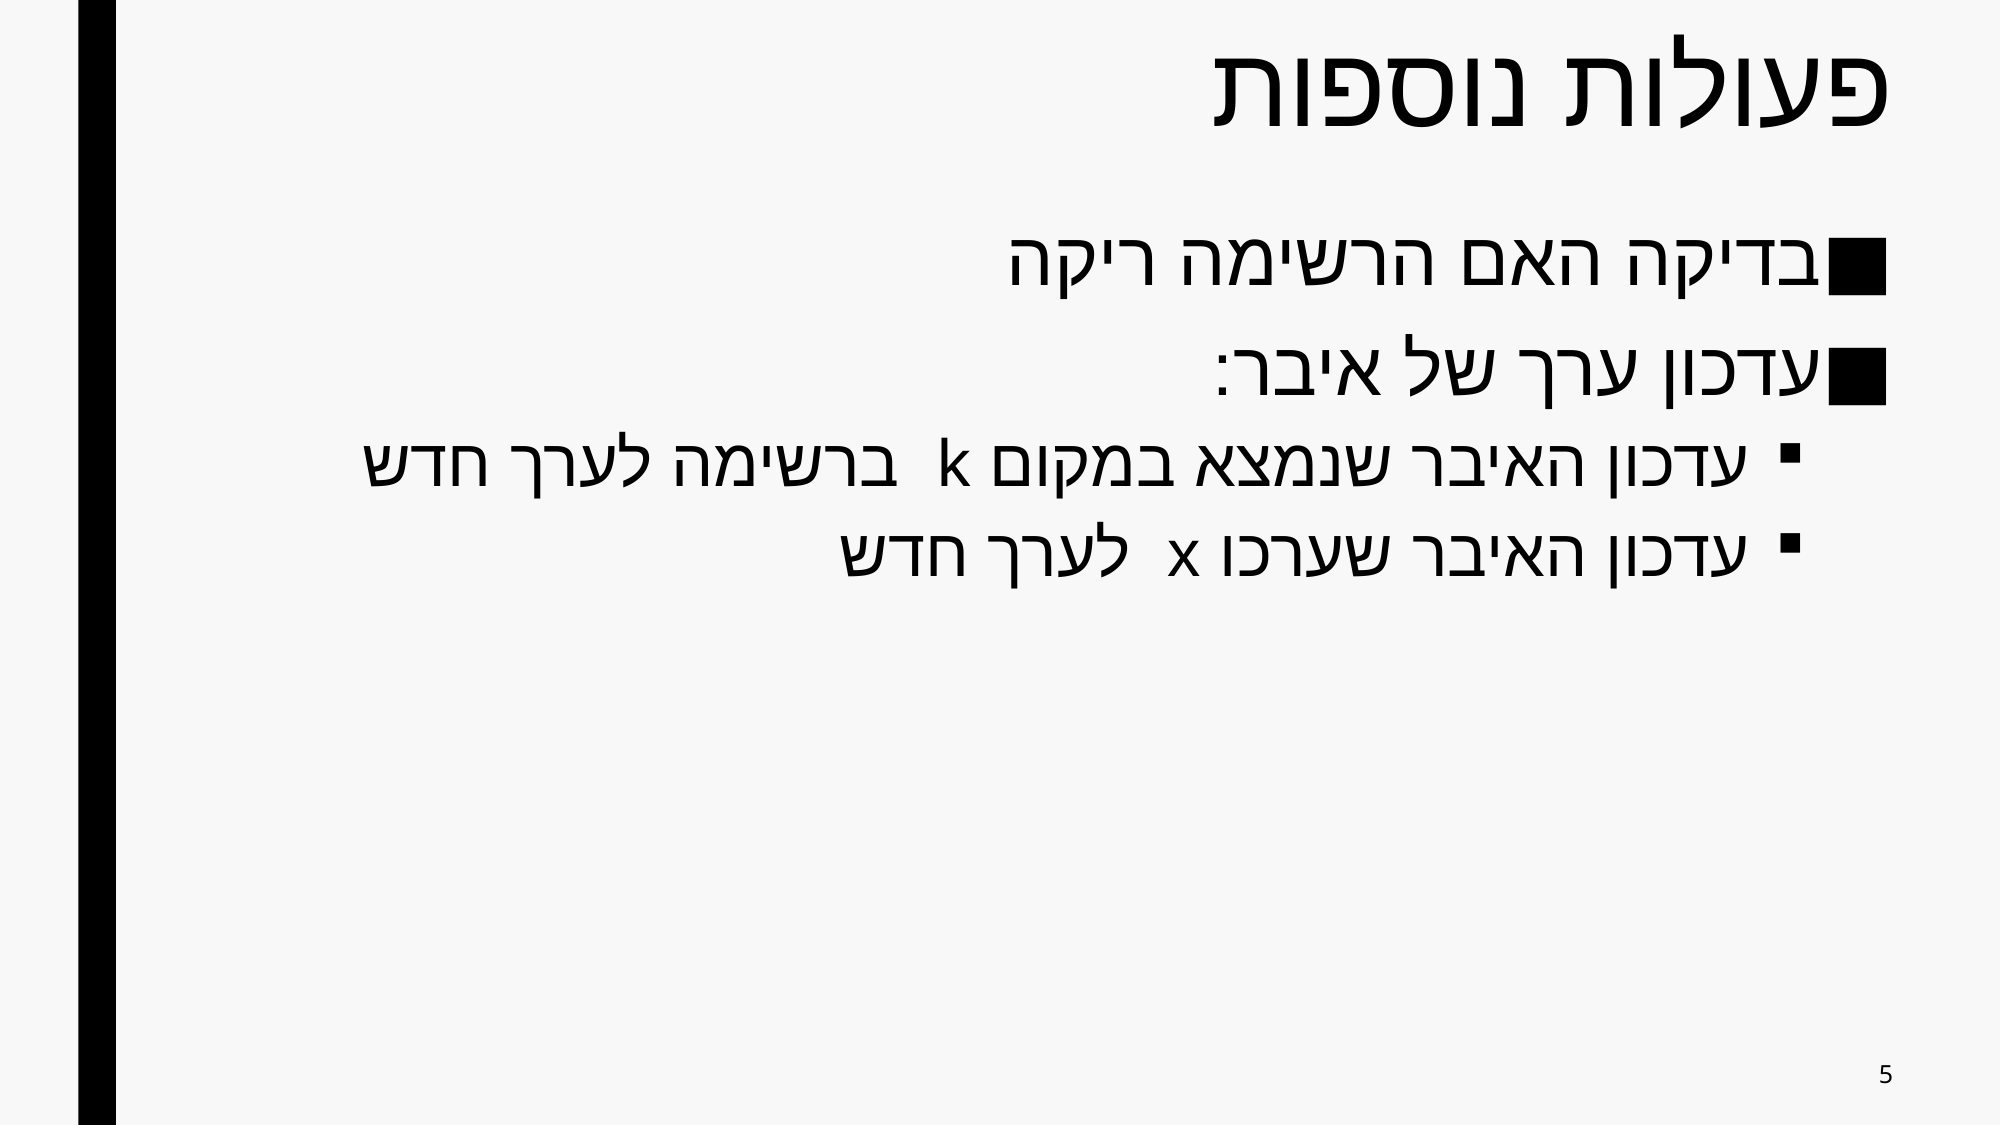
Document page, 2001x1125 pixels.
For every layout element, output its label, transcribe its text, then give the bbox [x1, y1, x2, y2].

slide_number 5 [1646, 1042, 1908, 1109]
list בדיקה האם הרשימה ריקה עדכון ערך של איבר: עדכון האיבר שנמצא במקום k ברשימה לערך חדש עדכון האיבר שערכו x לערך חדש [225, 210, 1908, 1024]
title פעולות נוספות [225, 22, 1908, 192]
